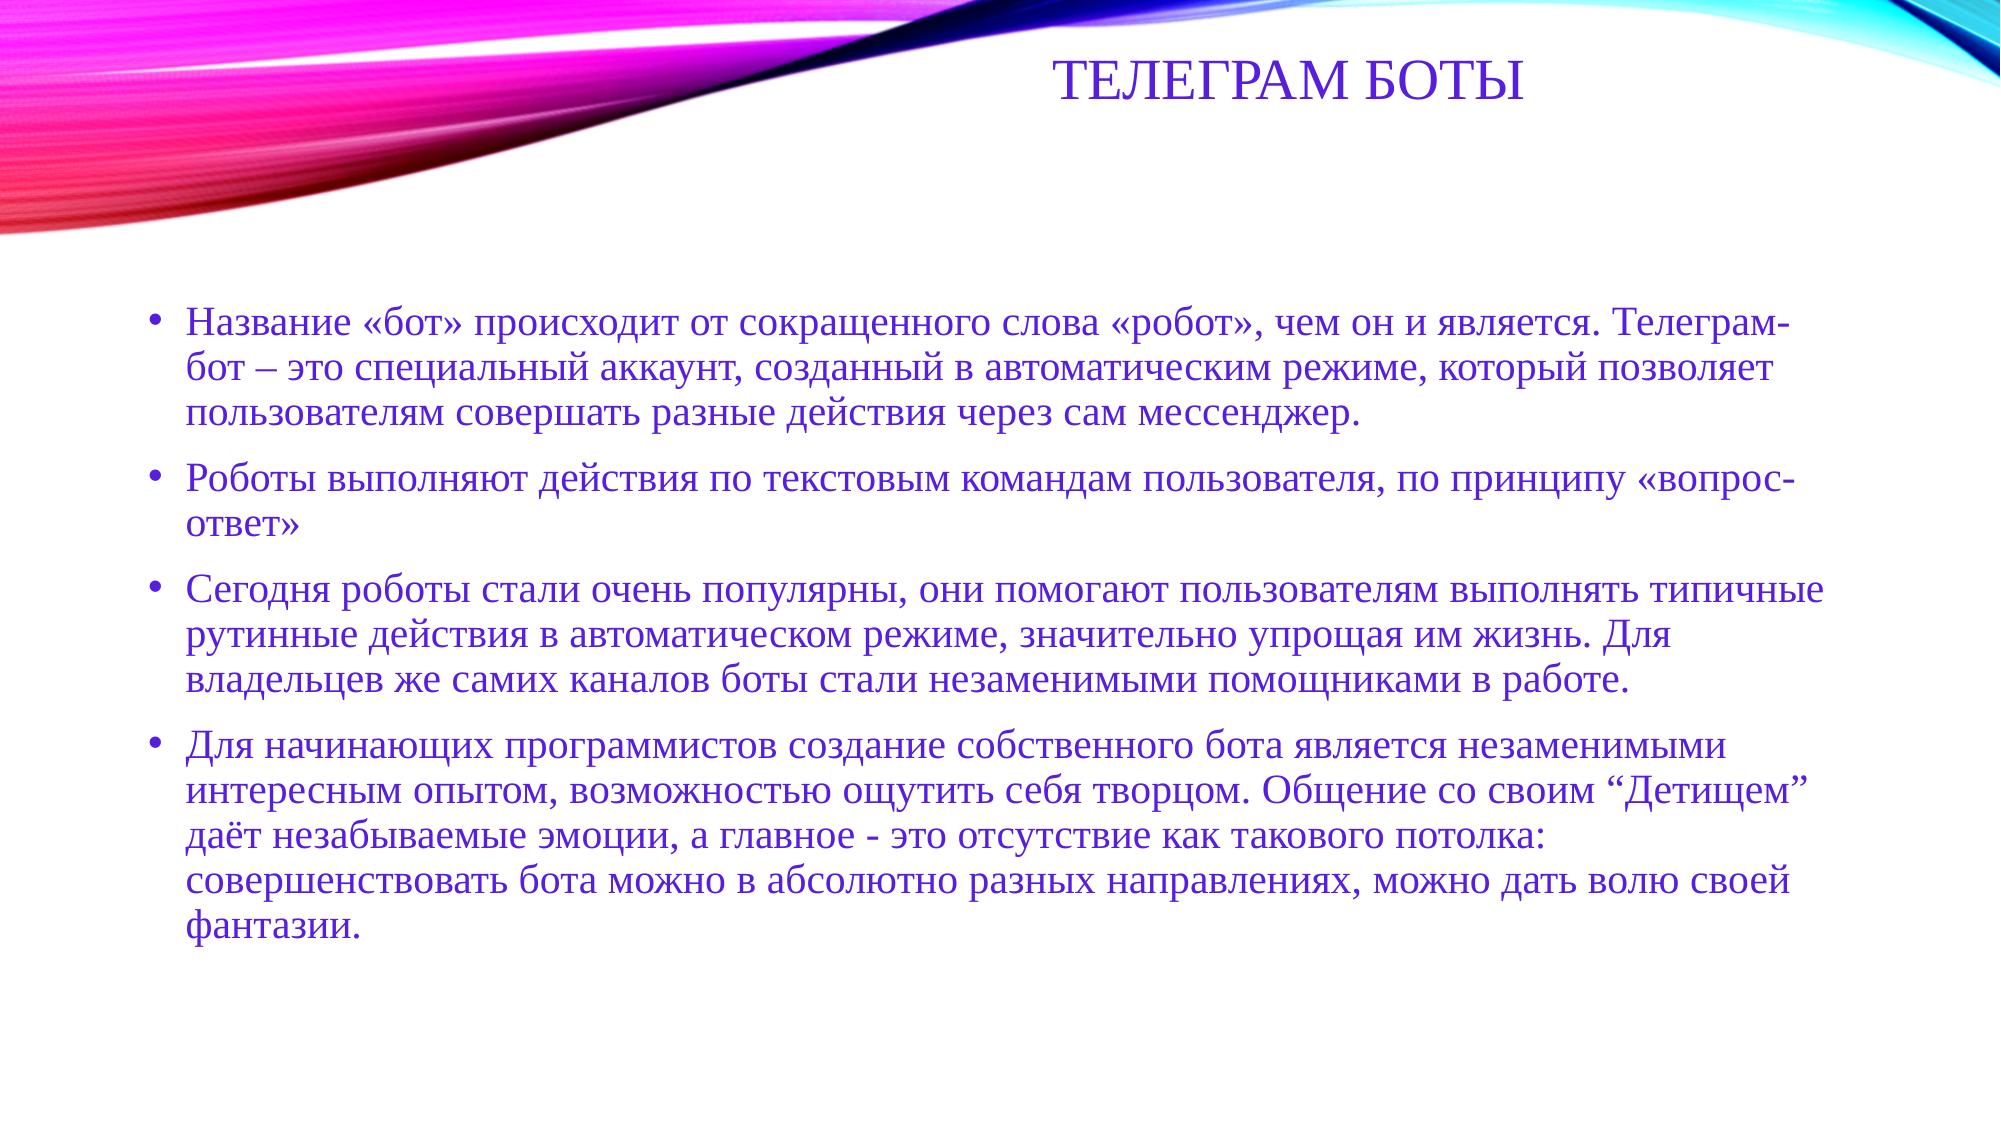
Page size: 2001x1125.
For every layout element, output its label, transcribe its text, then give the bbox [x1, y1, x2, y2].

picture [1890, 0, 2000, 75]
picture [1910, 0, 2000, 45]
list Название «бот» происходит от сокращенного слова «робот», чем он и является. Телеграм-бот – это специальный аккаунт, созданный в автоматическим режиме, который позволяет пользователям совершать разные действия через сам мессенджер. Роботы выполняют действия по текстовым командам пользователя, по принципу «вопрос-ответ» Сегодня роботы стали очень популярны, они помогают пользователям выполнять типичные рутинные действия в автоматическом режиме, значительно упрощая им жизнь. Для владельцев же самих каналов боты стали незаменимыми помощниками в работе. Для начинающих программистов создание собственного бота является незаменимыми интересным опытом, возможностью ощутить себя творцом. Общение со своим “Детищем” даёт незабываемые эмоции, а главное - это отсутствие как такового потолка: совершенствовать бота можно в абсолютно разных направлениях, можно дать волю своей фантазии. [133, 291, 1859, 988]
title Телеграм боты [577, 36, 1541, 125]
picture [0, 0, 2000, 237]
